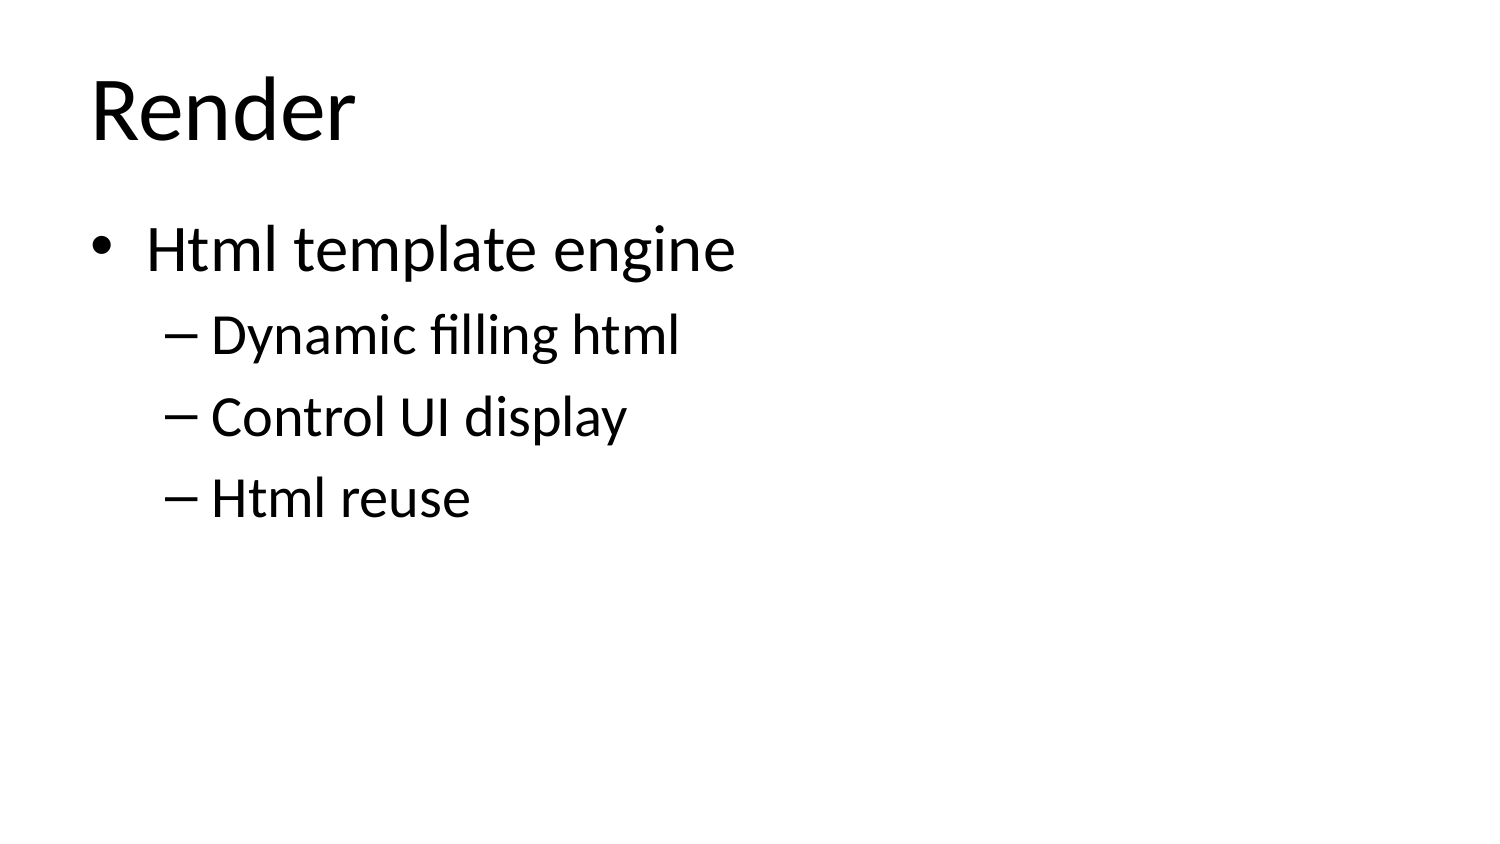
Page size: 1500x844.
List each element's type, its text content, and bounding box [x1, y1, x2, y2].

title Render [75, 33, 1425, 175]
list Html template engine Dynamic filling html Control UI display Html reuse [75, 196, 1425, 754]
